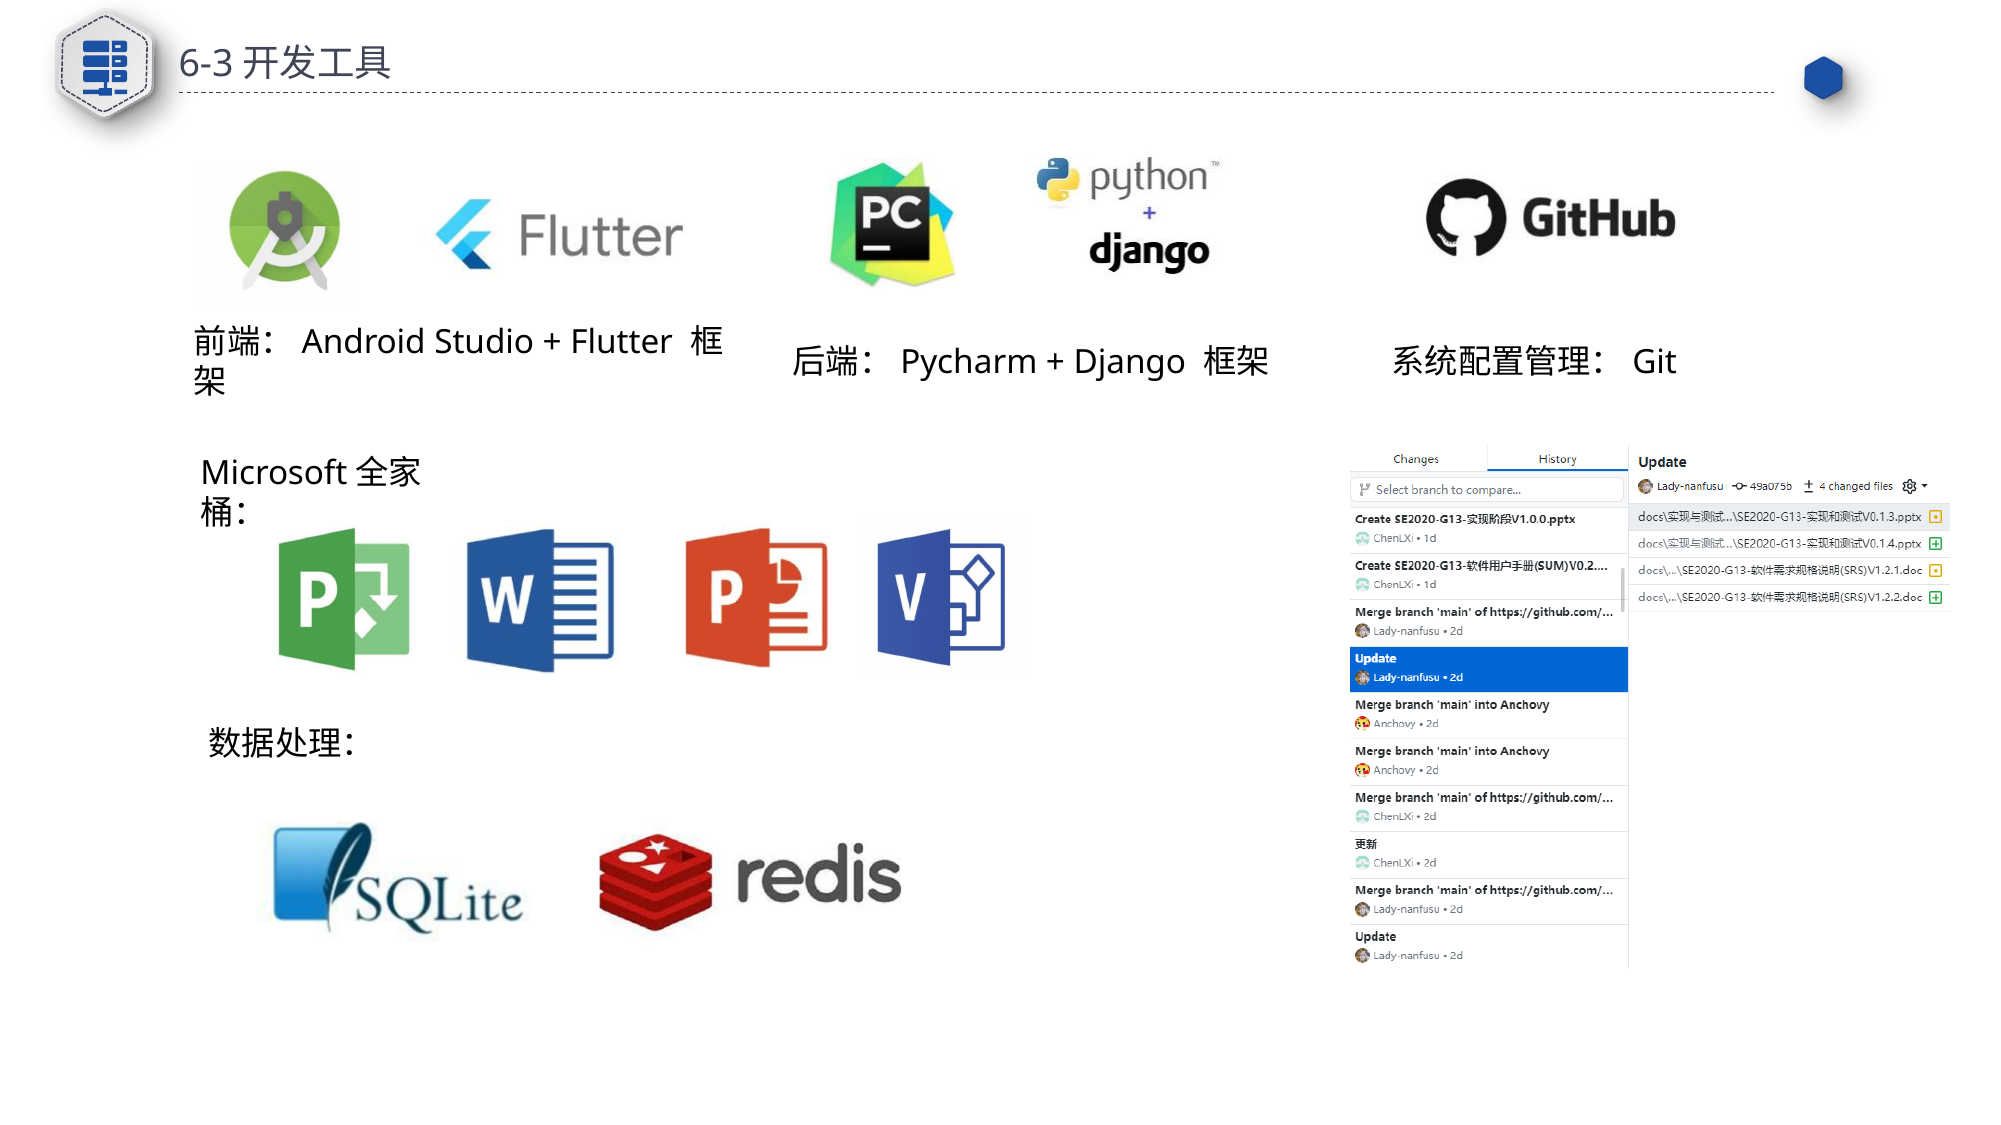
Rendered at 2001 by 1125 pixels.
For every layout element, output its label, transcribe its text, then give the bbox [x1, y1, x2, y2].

picture [859, 519, 1025, 674]
text_box 数据处理： [193, 715, 767, 770]
text_box 前端：Android Studio + Flutter 框架 [179, 312, 752, 408]
picture [242, 508, 629, 690]
text_box 系统配置管理：Git [1376, 332, 1732, 388]
picture [587, 809, 915, 964]
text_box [49, 14, 160, 114]
picture [242, 797, 532, 964]
picture [1399, 134, 1703, 305]
text_box 后端：Pycharm + Django 框架 [777, 332, 1351, 388]
text_box 6-3开发工具 [167, 33, 475, 90]
picture [1350, 445, 1950, 969]
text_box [1802, 58, 1845, 97]
picture [673, 515, 839, 683]
text_box Microsoft全家桶： [185, 443, 467, 539]
picture [1024, 141, 1275, 289]
picture [194, 134, 752, 334]
picture [827, 158, 958, 289]
